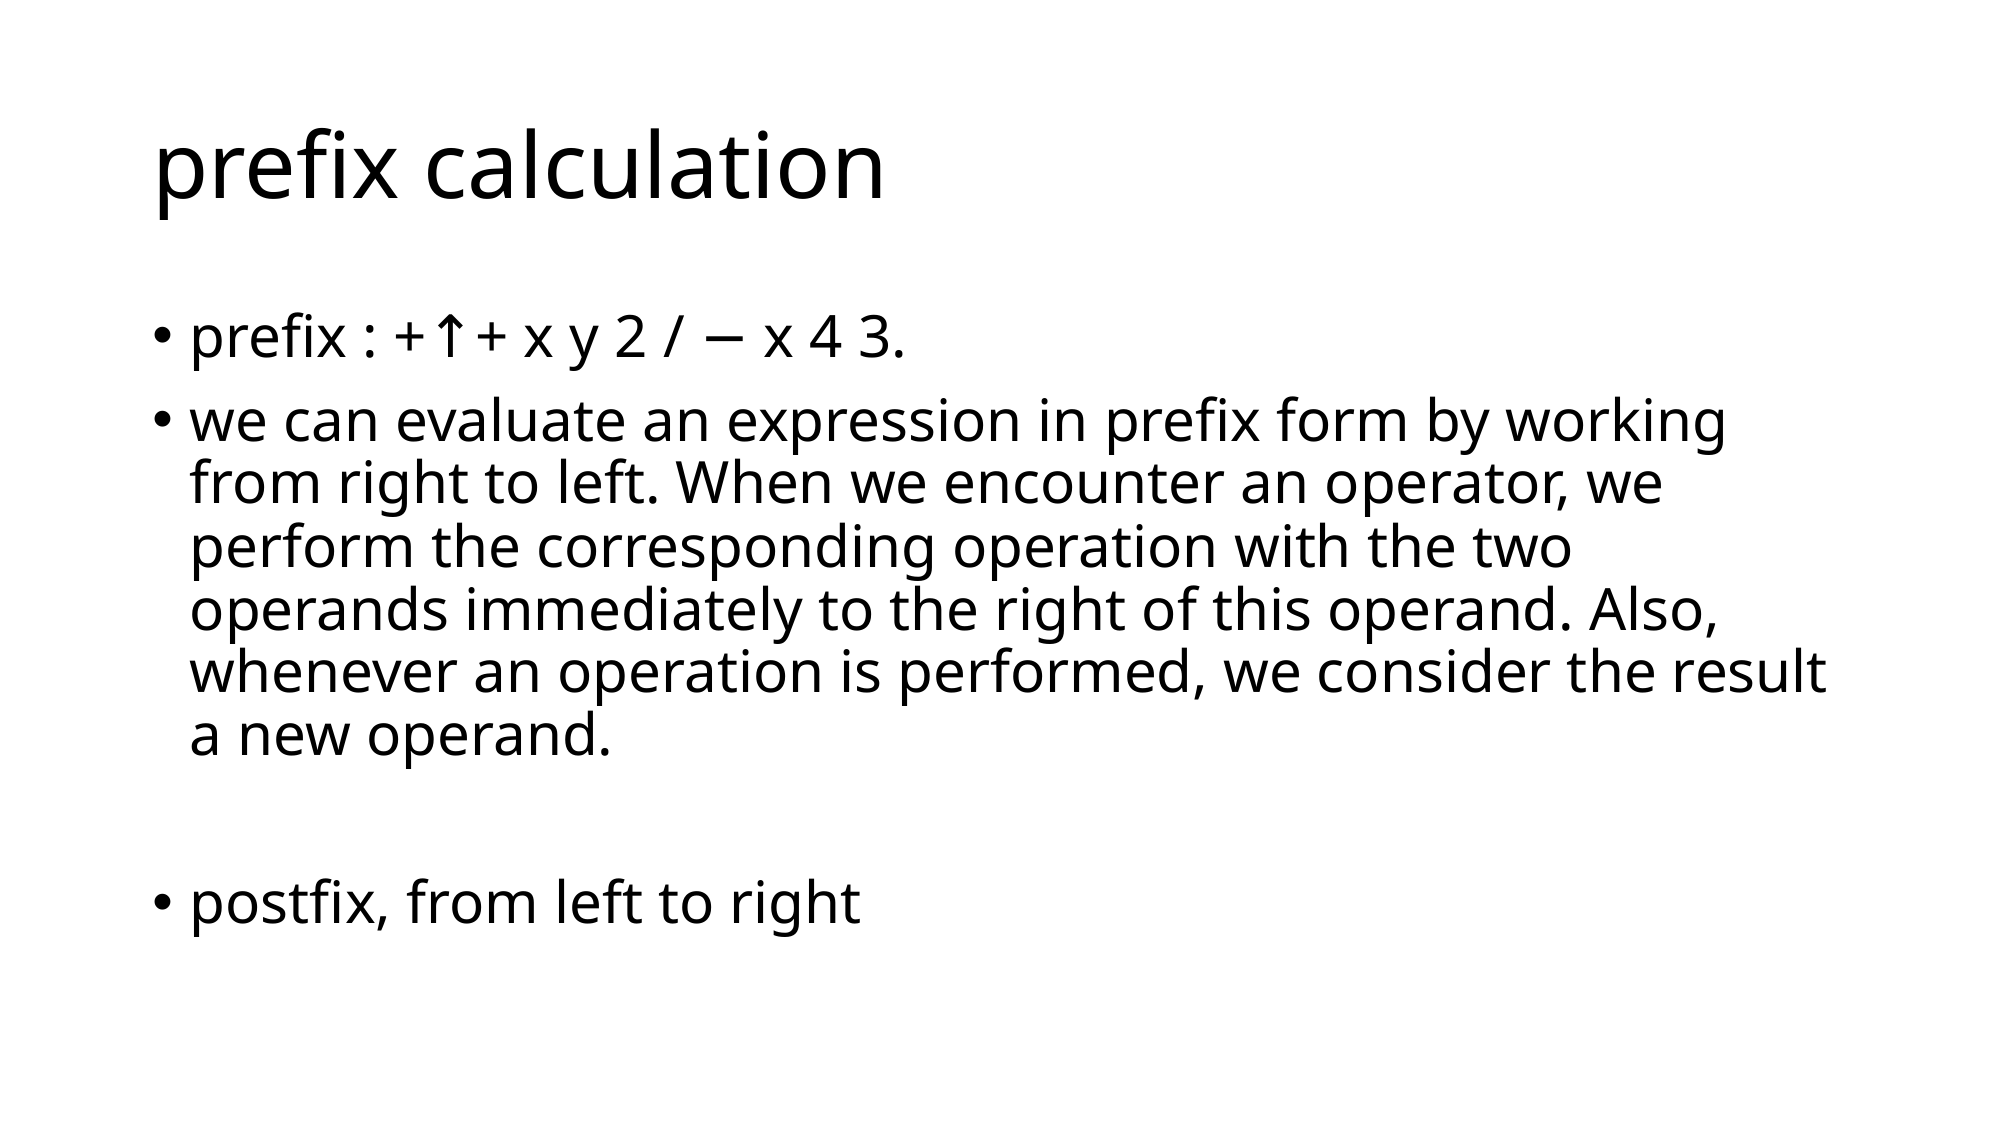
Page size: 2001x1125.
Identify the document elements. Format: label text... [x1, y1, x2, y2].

list prefix : +↑+ x y 2 / − x 4 3. we can evaluate an expression in prefix form by working from right to left. When we encounter an operator, we perform the corresponding operation with the two operands immediately to the right of this operand. Also, whenever an operation is performed, we consider the result a new operand. postfix, from left to right [137, 299, 1863, 1014]
title prefix calculation [137, 59, 1863, 278]
